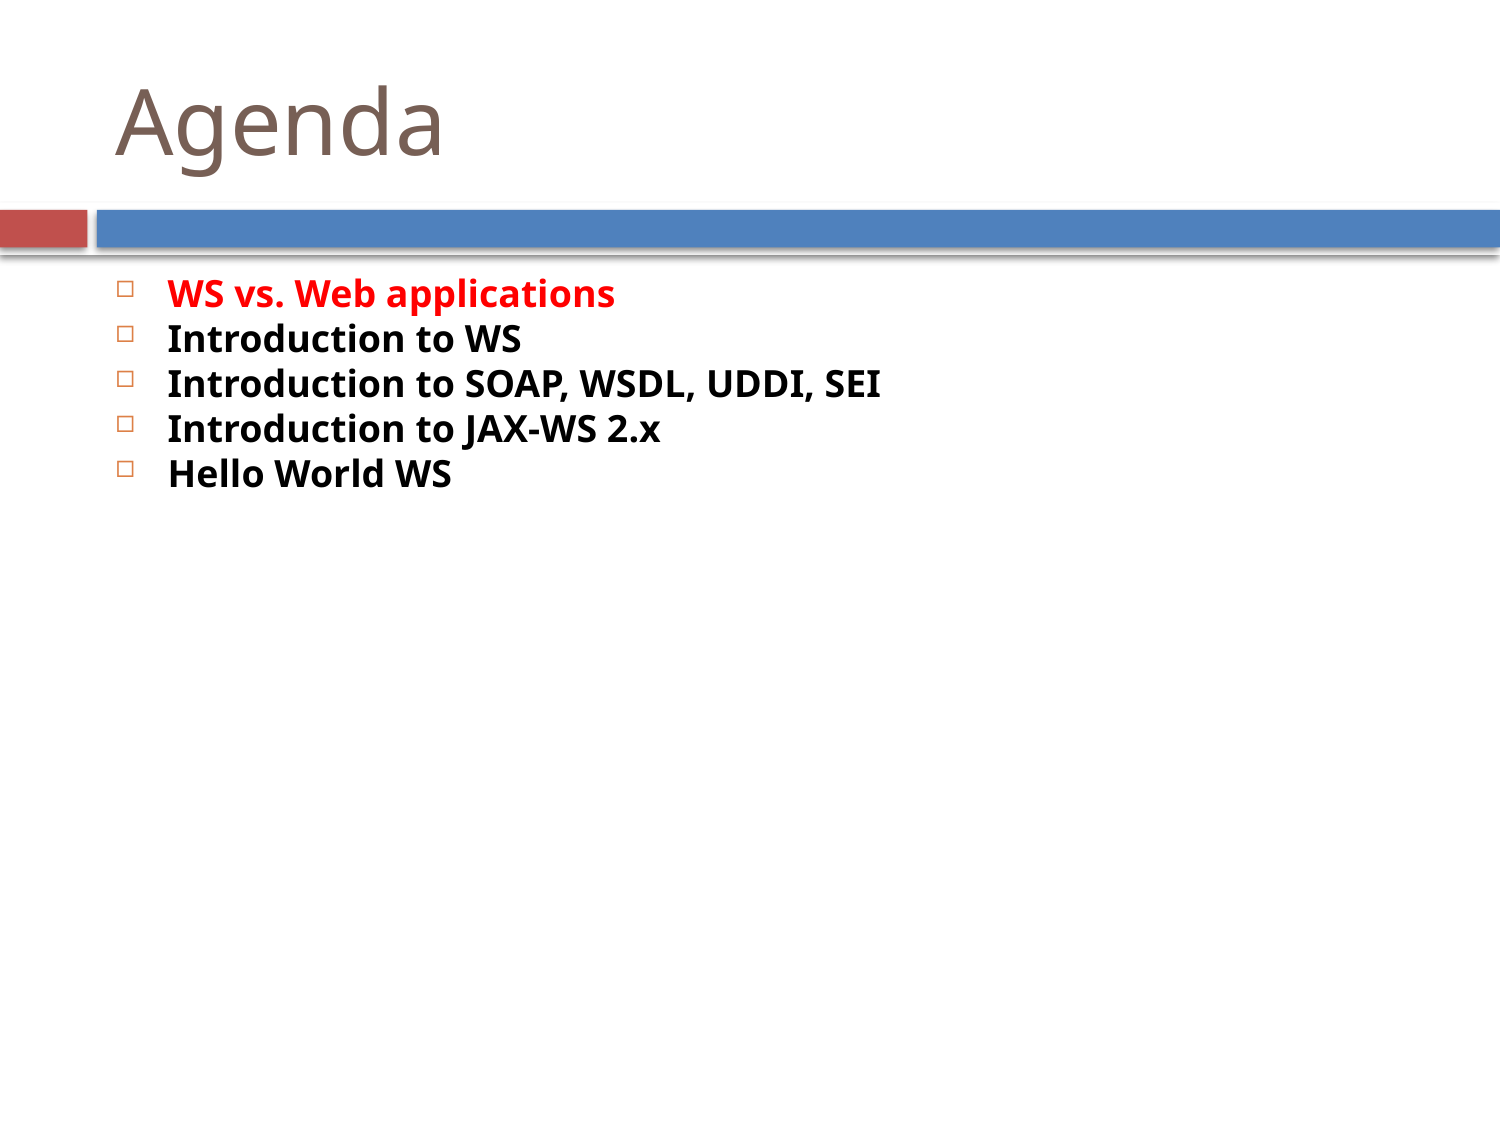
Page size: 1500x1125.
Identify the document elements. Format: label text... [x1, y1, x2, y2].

text_box WS vs. Web applications Introduction to WS Introduction to SOAP, WSDL, UDDI, SEI Introduction to JAX-WS 2.x Hello World WS [100, 262, 1438, 1000]
text_box Agenda [100, 37, 1438, 200]
